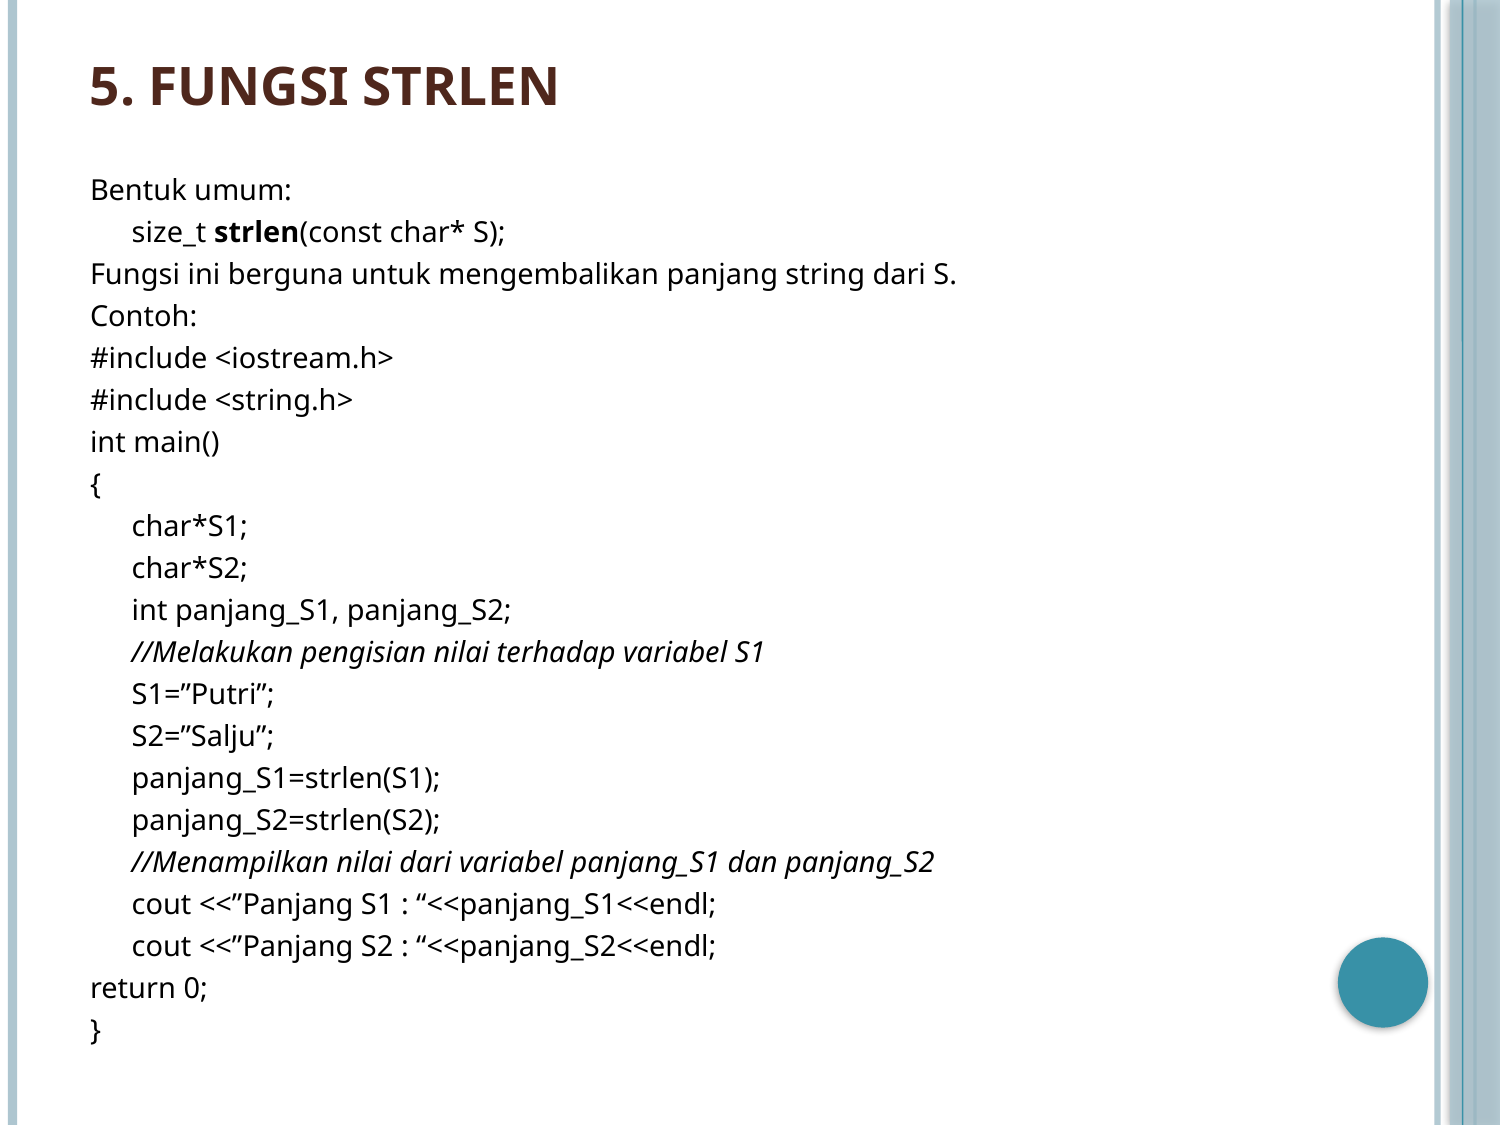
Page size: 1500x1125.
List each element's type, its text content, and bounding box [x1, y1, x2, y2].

list Bentuk umum: size_t strlen(const char* S); Fungsi ini berguna untuk mengembalikan panjang string dari S. Contoh: #include <iostream.h> #include <string.h> int main() { char*S1; char*S2; int panjang_S1, panjang_S2; //Melakukan pengisian nilai terhadap variabel S1 S1=”Putri”; S2=”Salju”; panjang_S1=strlen(S1); panjang_S2=strlen(S2); //Menampilkan nilai dari variabel panjang_S1 dan panjang_S2 cout <<”Panjang S1 : “<<panjang_S1<<endl; cout <<”Panjang S2 : “<<panjang_S2<<endl; return 0; } [74, 163, 1301, 1063]
title 5. Fungsi strlen [75, 45, 1300, 163]
